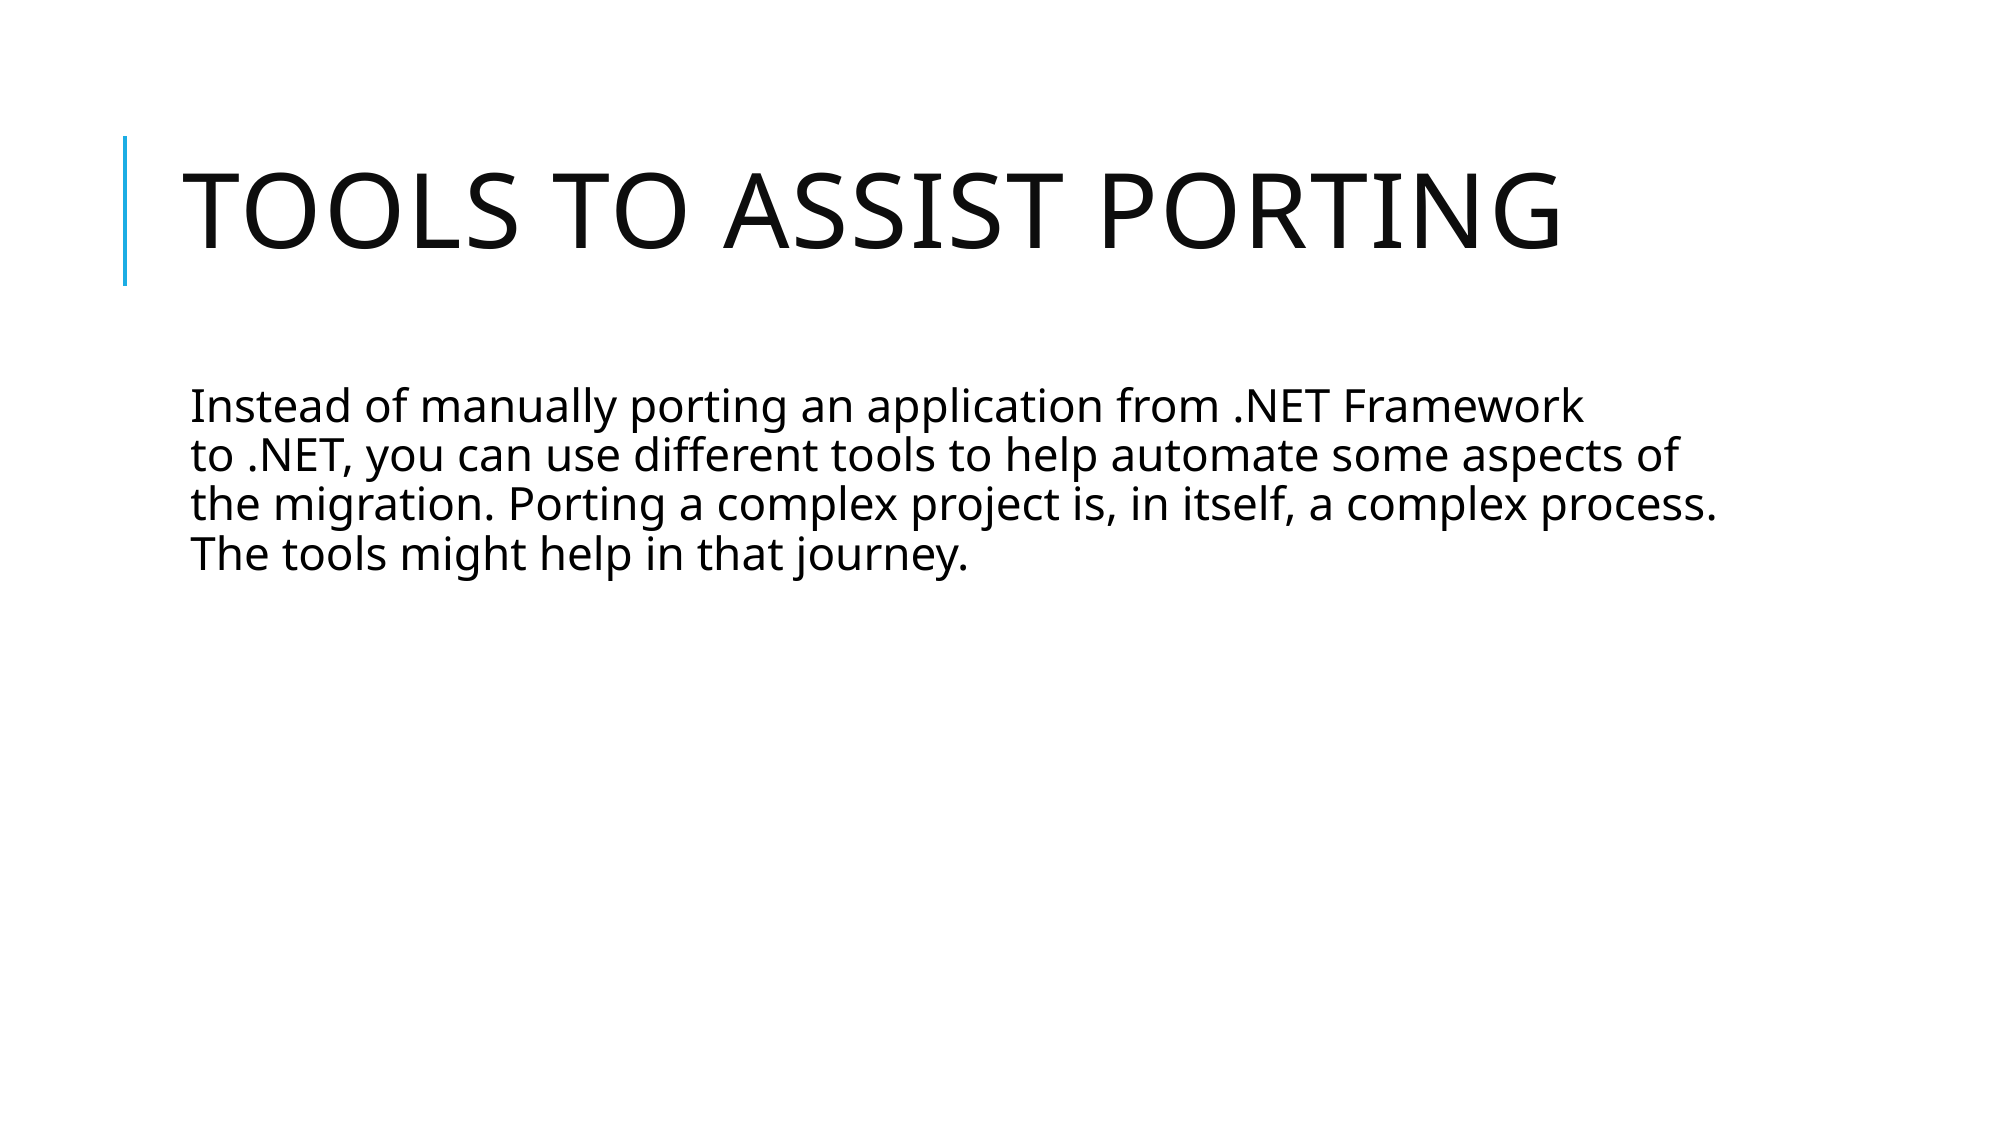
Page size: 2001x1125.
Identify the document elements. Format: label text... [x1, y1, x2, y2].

list Instead of manually porting an application from .NET Framework to .NET, you can use different tools to help automate some aspects of the migration. Porting a complex project is, in itself, a complex process. The tools might help in that journey. [168, 375, 1763, 1035]
title Tools to assist porting [168, 96, 1763, 342]
